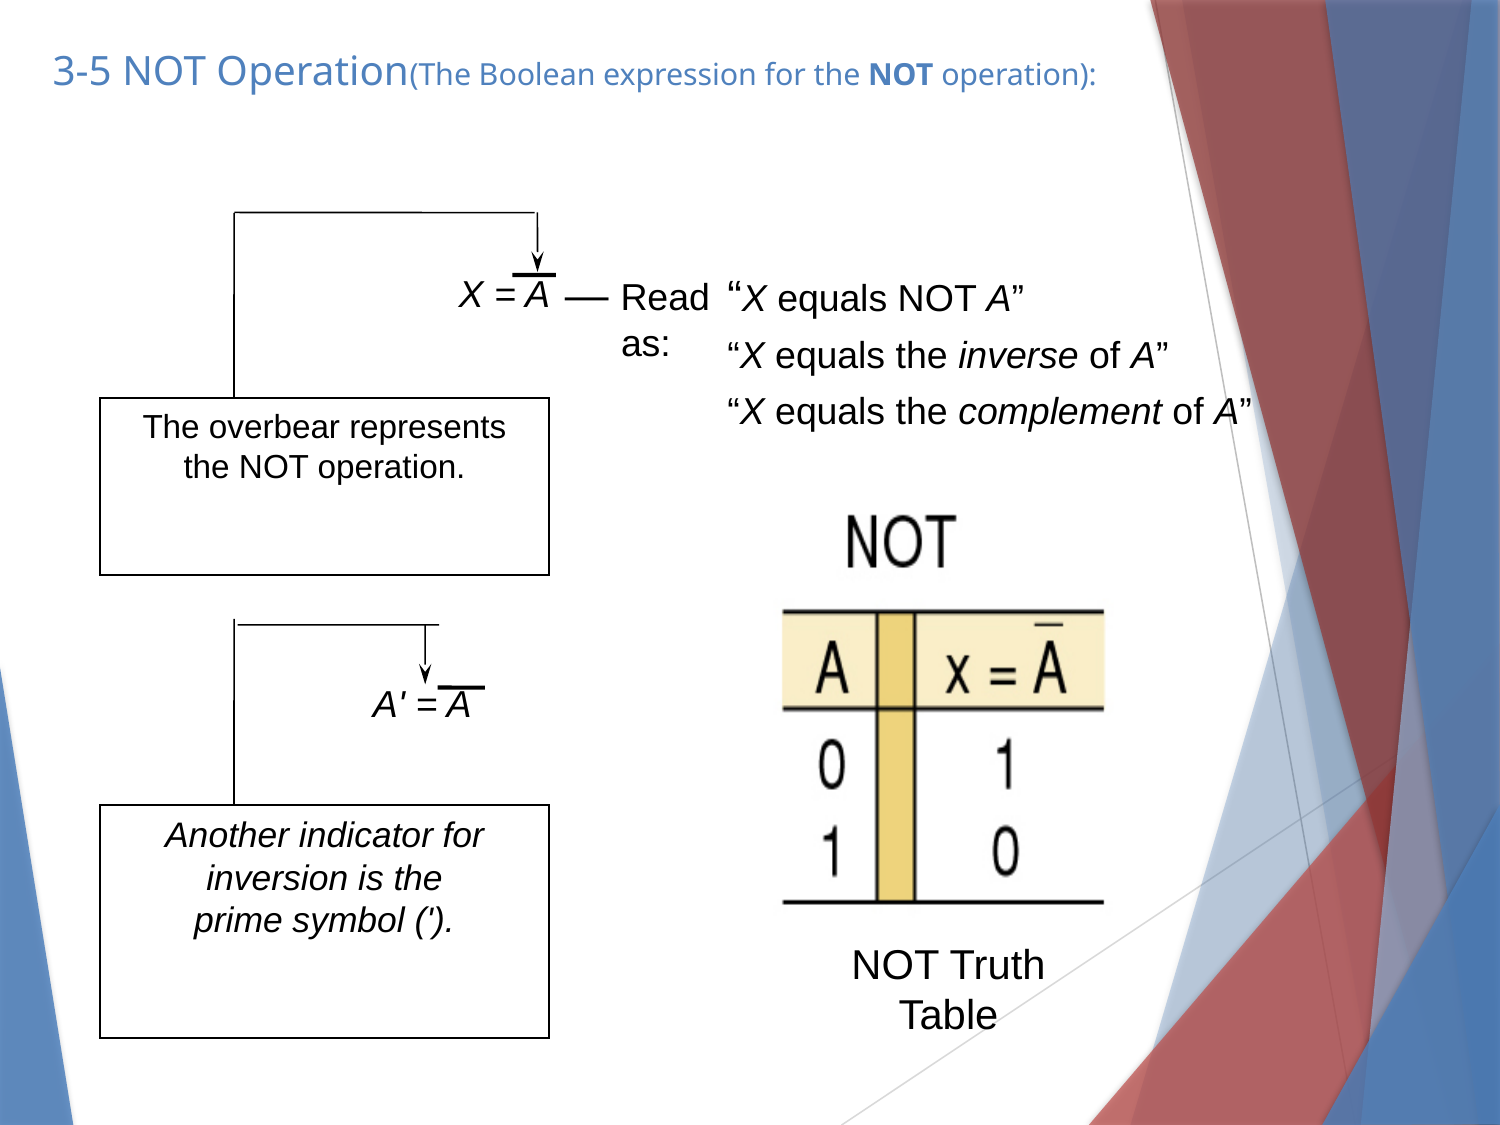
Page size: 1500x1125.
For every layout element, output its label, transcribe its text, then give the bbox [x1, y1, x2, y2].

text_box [744, 499, 1123, 1009]
title 3-5 NOT Operation(The Boolean expression for the NOT operation): [37, 37, 1125, 175]
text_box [579, 261, 613, 351]
text_box “X equals NOT A” “X equals the inverse of A” “X equals the complement of A” [712, 259, 1275, 488]
text_box — Read as: [580, 259, 760, 349]
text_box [99, 211, 576, 1039]
